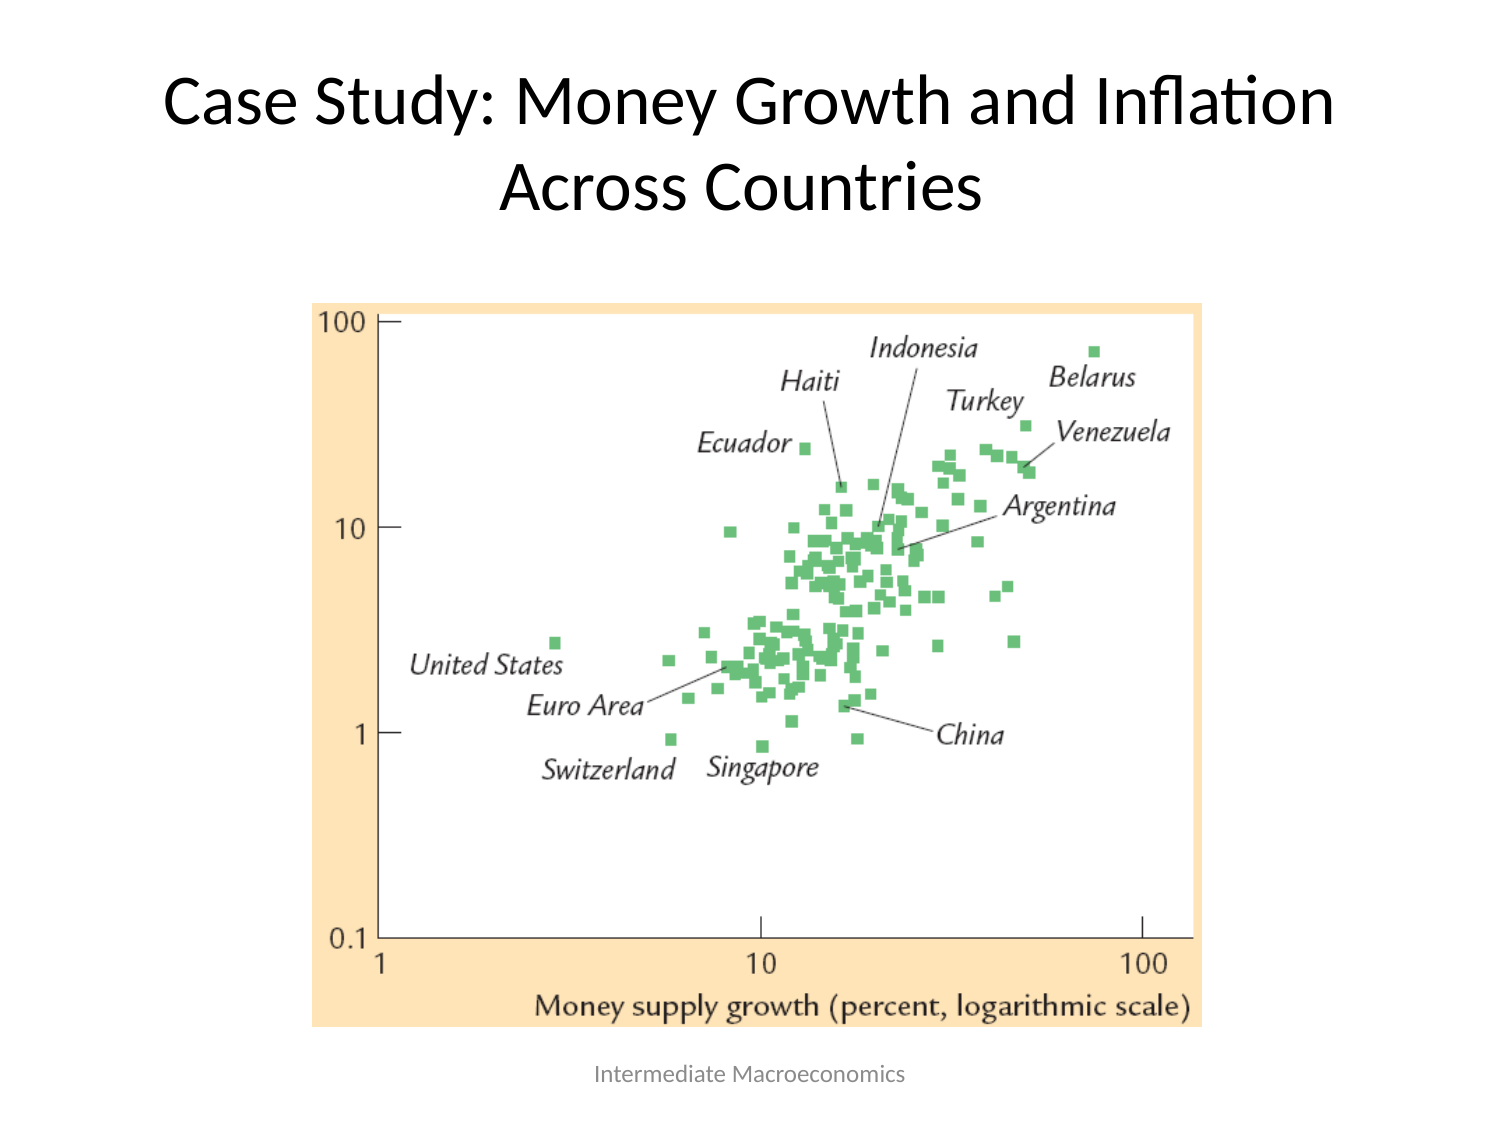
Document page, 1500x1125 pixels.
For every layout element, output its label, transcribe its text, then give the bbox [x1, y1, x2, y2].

footer Intermediate Macroeconomics [512, 1042, 988, 1103]
title Case Study: Money Growth and Inflation Across Countries [75, 45, 1425, 233]
picture [312, 303, 1203, 1028]
